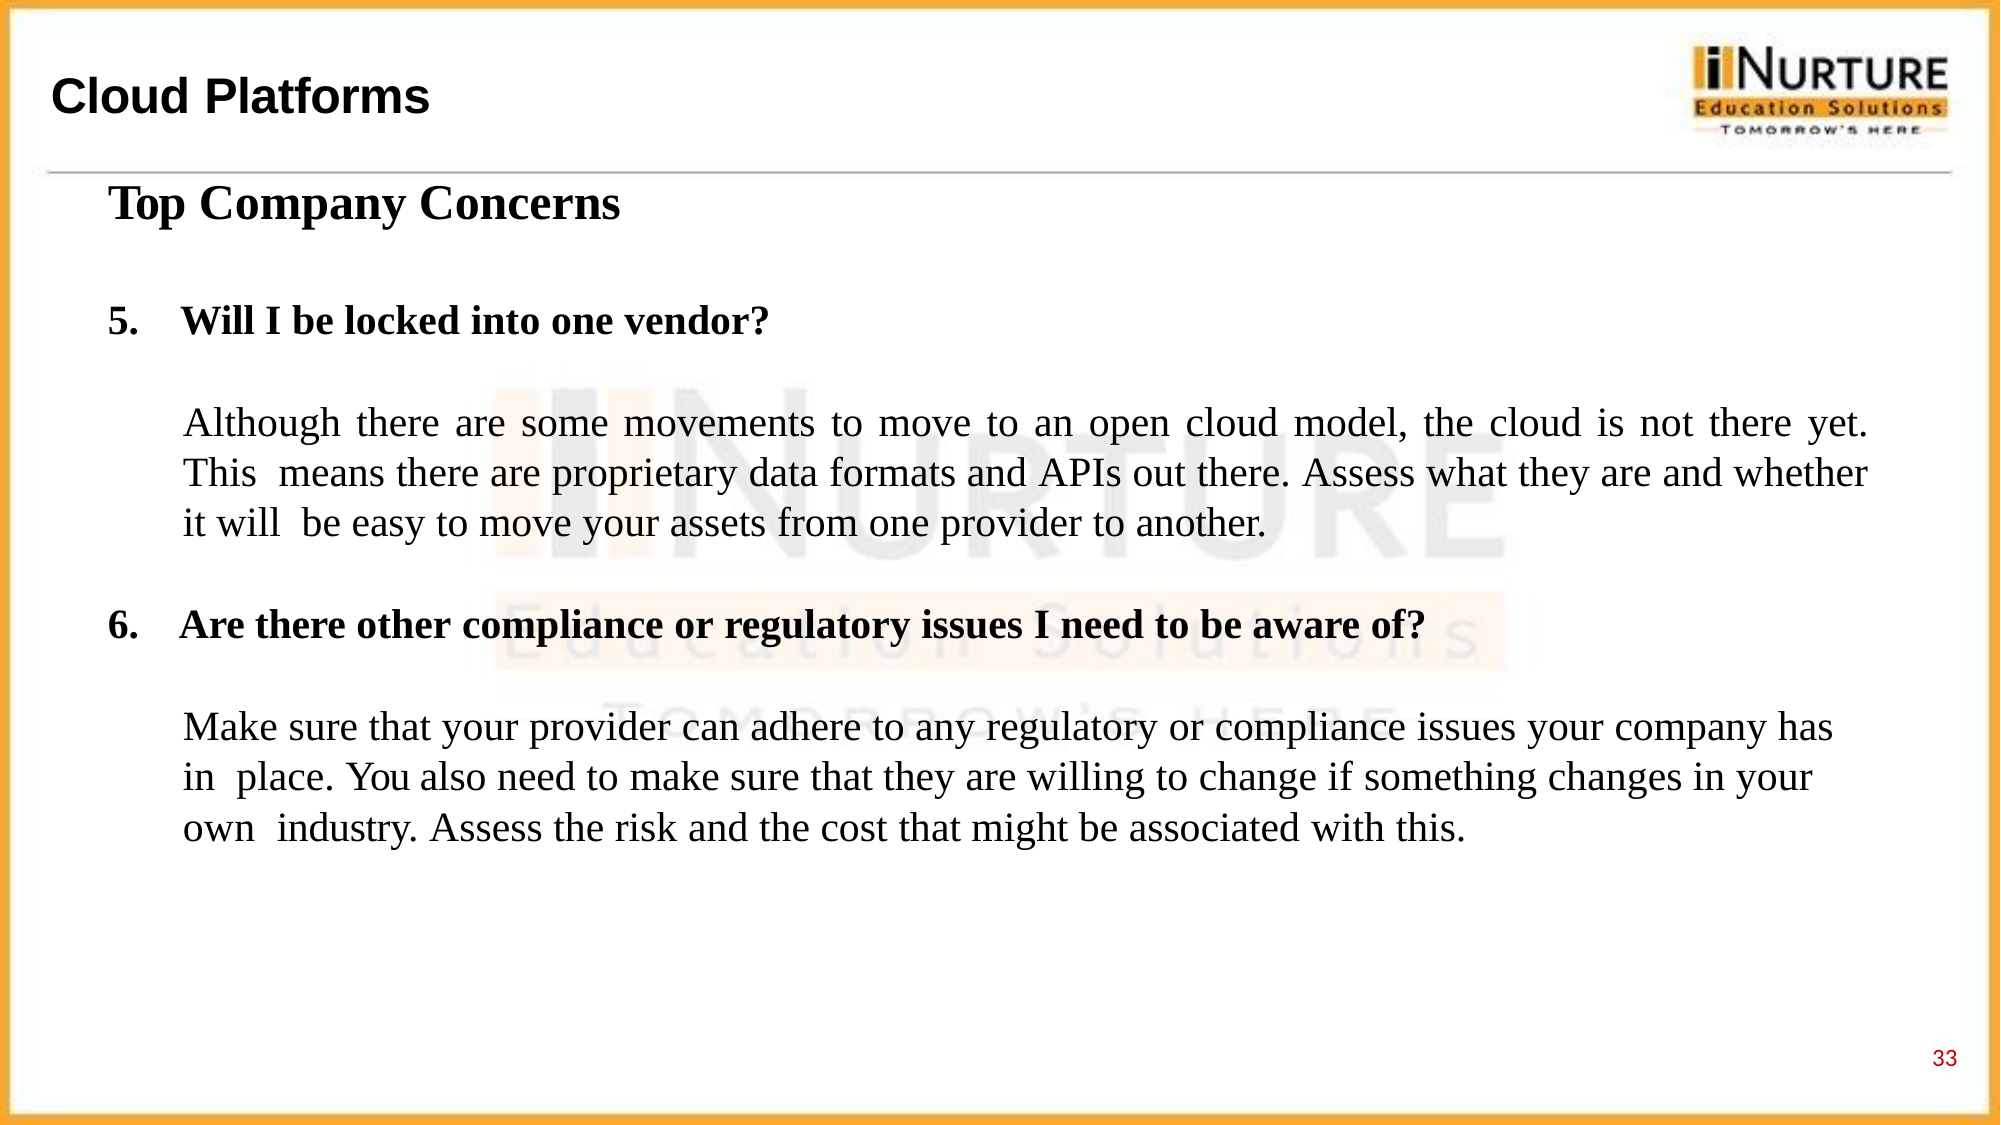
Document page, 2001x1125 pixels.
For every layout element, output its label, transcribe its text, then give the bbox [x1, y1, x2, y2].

text_box Top Company Concerns Will I be locked into one vendor? Although there are some movements to move to an open cloud model, the cloud is not there yet. This means there are proprietary data formats and APIs out there. Assess what they are and whether it will be easy to move your assets from one provider to another. Are there other compliance or regulatory issues I need to be aware of? Make sure that your provider can adhere to any regulatory or compliance issues your company has in place. You also need to make sure that they are willing to change if something changes in your own industry. Assess the risk and the cost that might be associated with this. [105, 167, 1870, 850]
text_box 33 [1930, 1045, 1960, 1072]
picture [0, 0, 2000, 1125]
title Cloud Platforms [48, 61, 433, 251]
